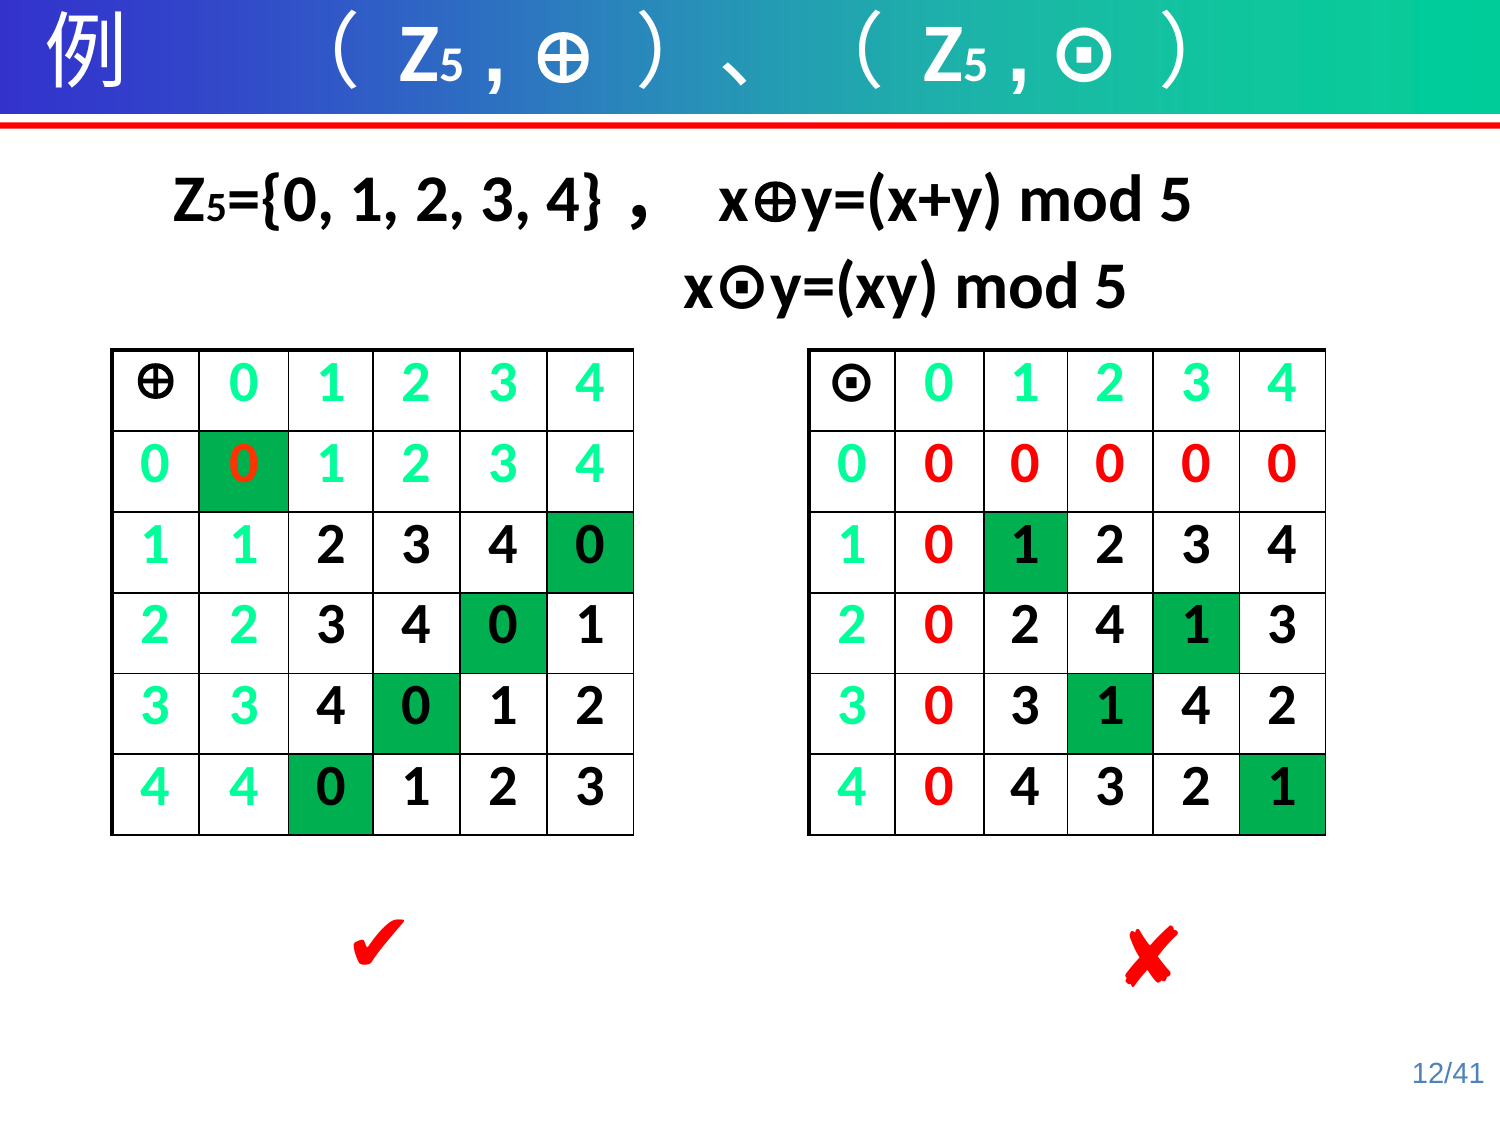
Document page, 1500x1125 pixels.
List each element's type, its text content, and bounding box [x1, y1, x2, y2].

table_cell 1 [985, 513, 1067, 592]
table_cell 0 [374, 674, 459, 753]
table_cell 1 [1240, 755, 1325, 834]
table_cell 2 [1240, 674, 1325, 753]
table_cell 2 [548, 674, 633, 753]
table_cell 0 [461, 594, 546, 673]
table_cell 2 [811, 594, 894, 673]
list Z5={0, 1, 2, 3, 4}， xy=(x+y) mod 5 x⊙y=(xy) mod 5 [8, 138, 1500, 453]
text_box ✘ [1100, 896, 1200, 1011]
table_cell 0 [811, 432, 894, 511]
table_cell 1 [200, 513, 288, 592]
table_header 4 [548, 352, 633, 430]
table_header 3 [461, 352, 546, 430]
table_cell 0 [896, 674, 983, 753]
table_cell 2 [985, 594, 1067, 673]
table_cell 4 [1240, 513, 1325, 592]
title 例 （ Z5 ,  ）、（ Z5 , ⊙ ） [29, 0, 1380, 101]
table_cell 3 [1154, 513, 1239, 592]
table_cell 3 [985, 674, 1067, 753]
table_header ⊙ [811, 352, 894, 430]
table_cell 2 [461, 755, 546, 834]
table_header 2 [1068, 352, 1152, 430]
picture [0, 0, 1500, 114]
table_cell 1 [374, 755, 459, 834]
table_cell 2 [374, 432, 459, 511]
table_cell 1 [114, 513, 198, 592]
table_header 1 [985, 352, 1067, 430]
table_cell 4 [200, 755, 288, 834]
table_cell 1 [811, 513, 894, 592]
table_cell 0 [200, 432, 288, 511]
table_cell 3 [200, 674, 288, 753]
table_cell 4 [811, 755, 894, 834]
table_cell 0 [896, 594, 983, 673]
table_cell 3 [461, 432, 546, 511]
table_cell 2 [1154, 755, 1239, 834]
table_cell 0 [896, 432, 983, 511]
table_cell 2 [114, 594, 198, 673]
table_cell 0 [985, 432, 1067, 511]
table_header 3 [1154, 352, 1239, 430]
table_cell 0 [896, 513, 983, 592]
table_cell 2 [289, 513, 372, 592]
table_cell 3 [1240, 594, 1325, 673]
table_cell 4 [548, 432, 633, 511]
table_cell 0 [289, 755, 372, 834]
table_cell 1 [289, 432, 372, 511]
table_cell 3 [289, 594, 372, 673]
table_cell 0 [1154, 432, 1239, 511]
text_box ✔ [329, 881, 430, 997]
table_cell 4 [1154, 674, 1239, 753]
table_cell 4 [985, 755, 1067, 834]
table_header  [114, 352, 198, 430]
table_header 0 [896, 352, 983, 430]
table_cell 4 [1068, 594, 1152, 673]
table_cell 1 [461, 674, 546, 753]
table_cell 0 [1240, 432, 1325, 511]
table_cell 3 [811, 674, 894, 753]
table_cell 4 [289, 674, 372, 753]
table_cell 1 [548, 594, 633, 673]
table_cell 0 [896, 755, 983, 834]
table_cell 3 [548, 755, 633, 834]
table_cell 0 [548, 513, 633, 592]
table_cell 4 [374, 594, 459, 673]
table_cell 2 [200, 594, 288, 673]
table_cell 3 [114, 674, 198, 753]
table_cell 3 [1068, 755, 1152, 834]
slide_number 12/41 [1149, 1046, 1500, 1125]
table_cell 0 [114, 432, 198, 511]
table_cell 1 [1154, 594, 1239, 673]
table_cell 4 [114, 755, 198, 834]
table_cell 2 [1068, 513, 1152, 592]
table_header 1 [289, 352, 372, 430]
table_header 2 [374, 352, 459, 430]
table_header 4 [1240, 352, 1325, 430]
table_cell 4 [461, 513, 546, 592]
table_cell 3 [374, 513, 459, 592]
table_header 0 [200, 352, 288, 430]
table_cell 1 [1068, 674, 1152, 753]
table_cell 0 [1068, 432, 1152, 511]
